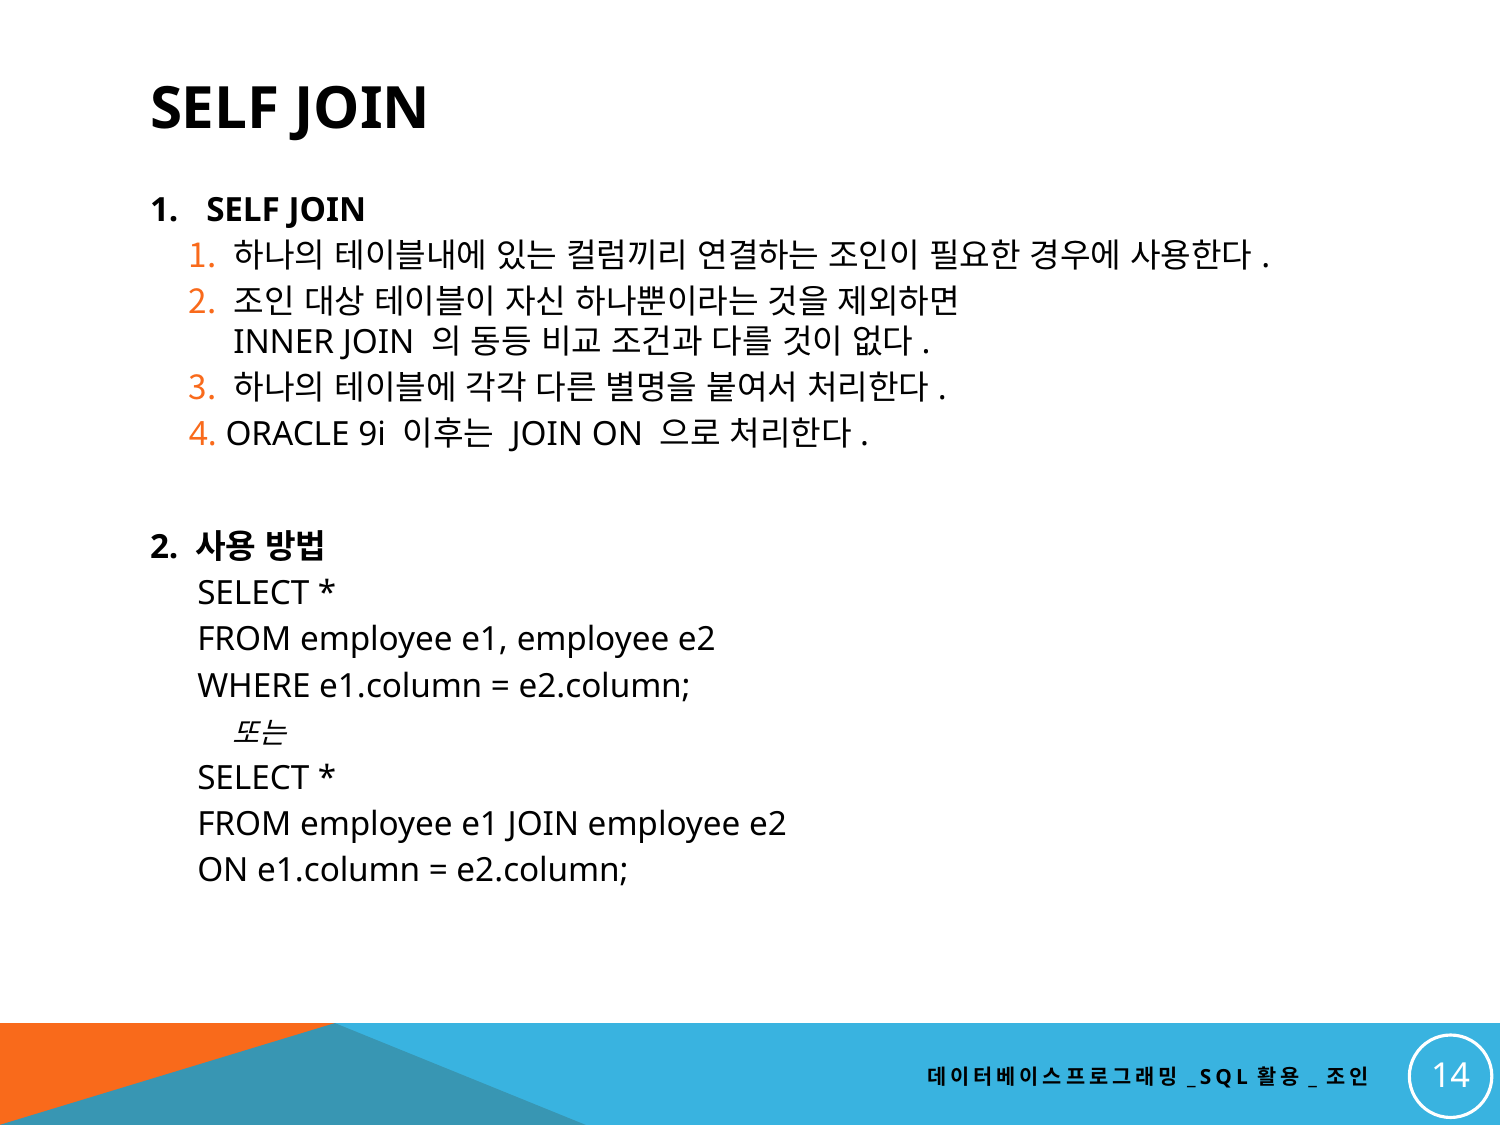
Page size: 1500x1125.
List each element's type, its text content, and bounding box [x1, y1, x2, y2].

title SELF JOIN [135, 60, 1369, 150]
footer 데이터베이스프로그래밍_SQL활용_조인 [537, 1053, 1384, 1099]
list SELF JOIN 하나의 테이블내에 있는 컬럼끼리 연결하는 조인이 필요한 경우에 사용한다. 조인 대상 테이블이 자신 하나뿐이라는 것을 제외하면 INNER JOIN 의 동등 비교 조건과 다를 것이 없다. 하나의 테이블에 각각 다른 별명을 붙여서 처리한다. ORACLE 9i 이후는 JOIN ON 으로 처리한다. 2. 사용 방법 SELECT * FROM employee e1, employee e2 WHERE e1.column = e2.column; 또는 SELECT * FROM employee e1 JOIN employee e2 ON e1.column = e2.column; [135, 180, 1410, 976]
slide_number 14 [1407, 1033, 1494, 1120]
